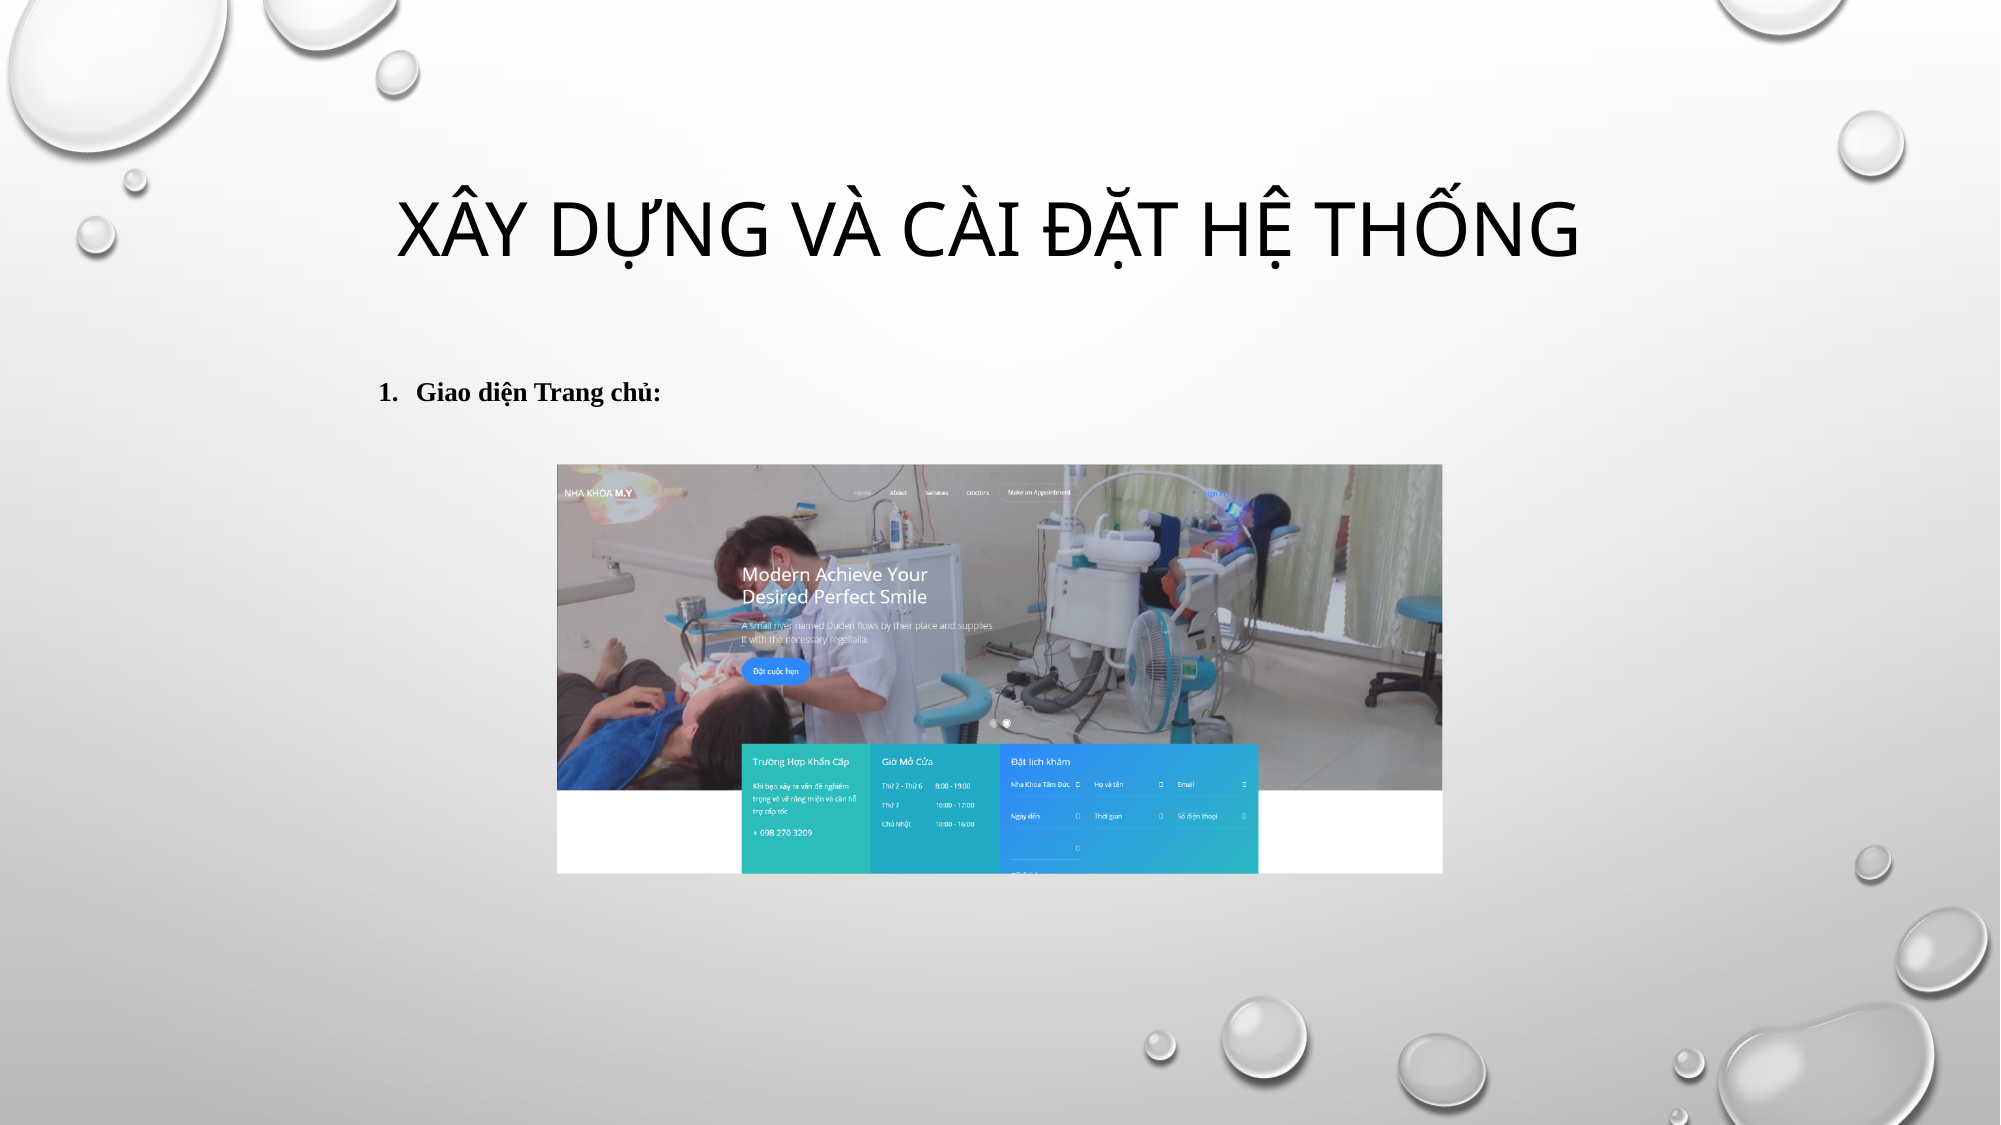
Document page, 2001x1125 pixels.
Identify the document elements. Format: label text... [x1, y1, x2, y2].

title XÂY DỰNG VÀ CÀI ĐẶT HỆ THỐNG [149, 101, 1851, 364]
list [557, 463, 1443, 875]
text_box Giao diện Trang chủ: [213, 363, 677, 414]
picture [0, 0, 2000, 1125]
